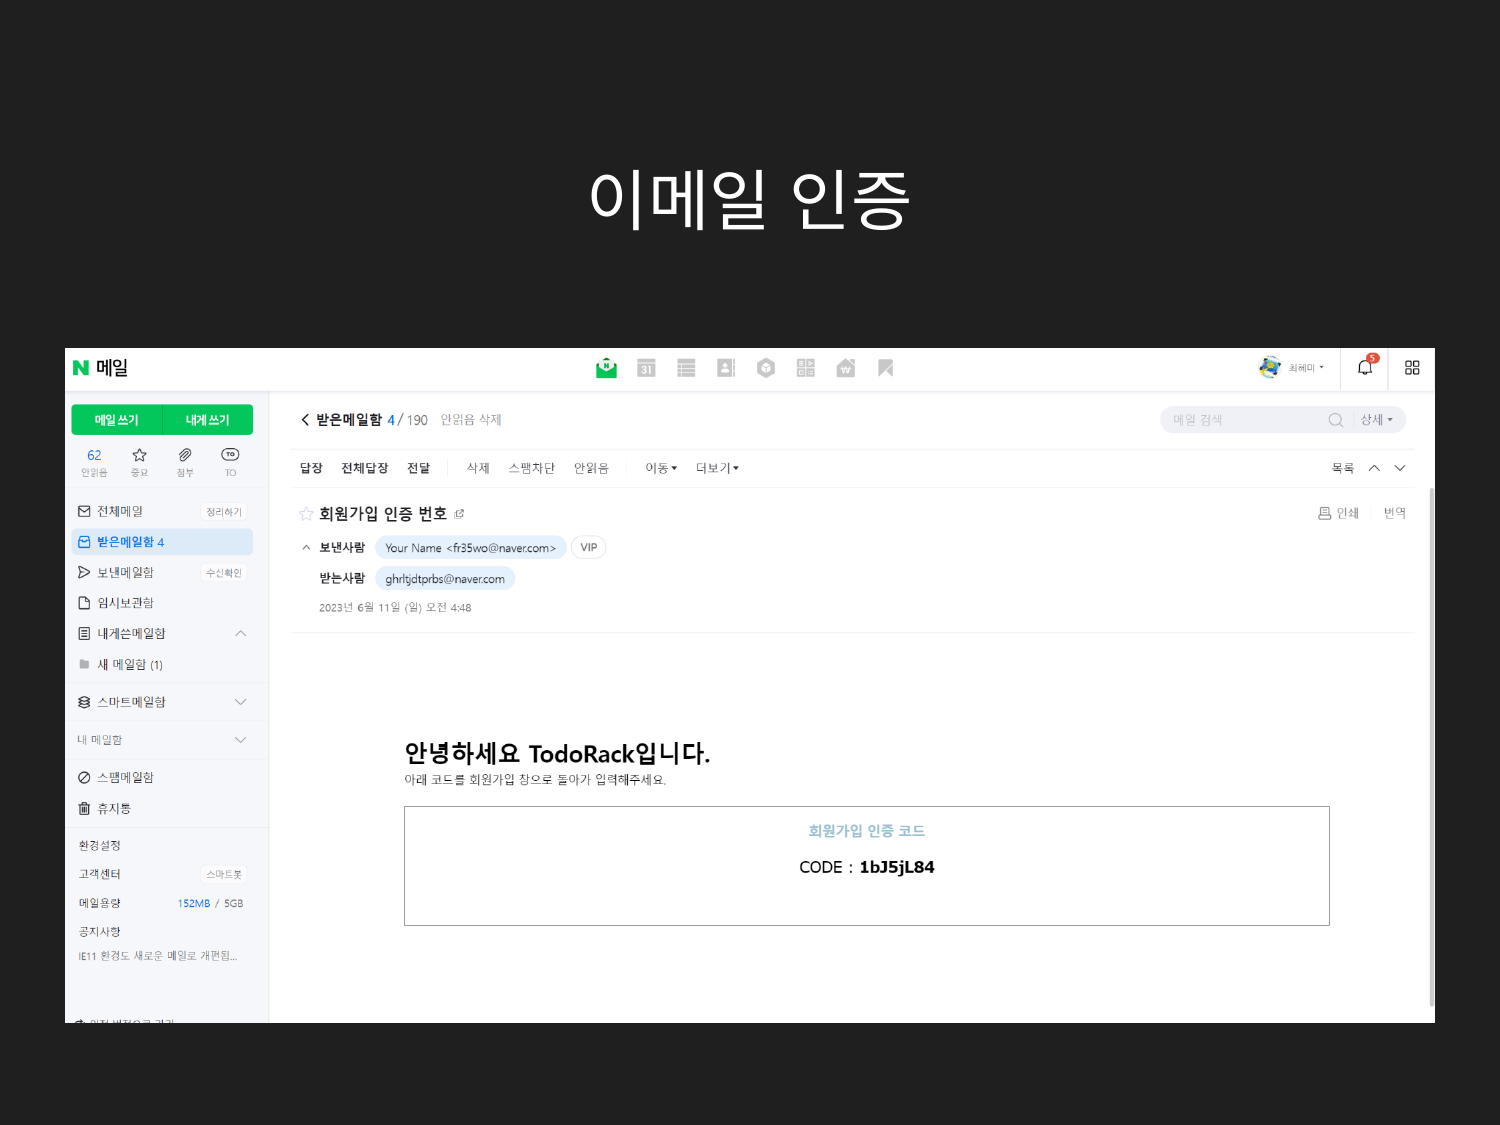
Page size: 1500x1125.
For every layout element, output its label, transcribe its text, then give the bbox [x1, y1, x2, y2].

picture [65, 348, 1435, 1023]
title 이메일 인증 [431, 78, 1069, 320]
